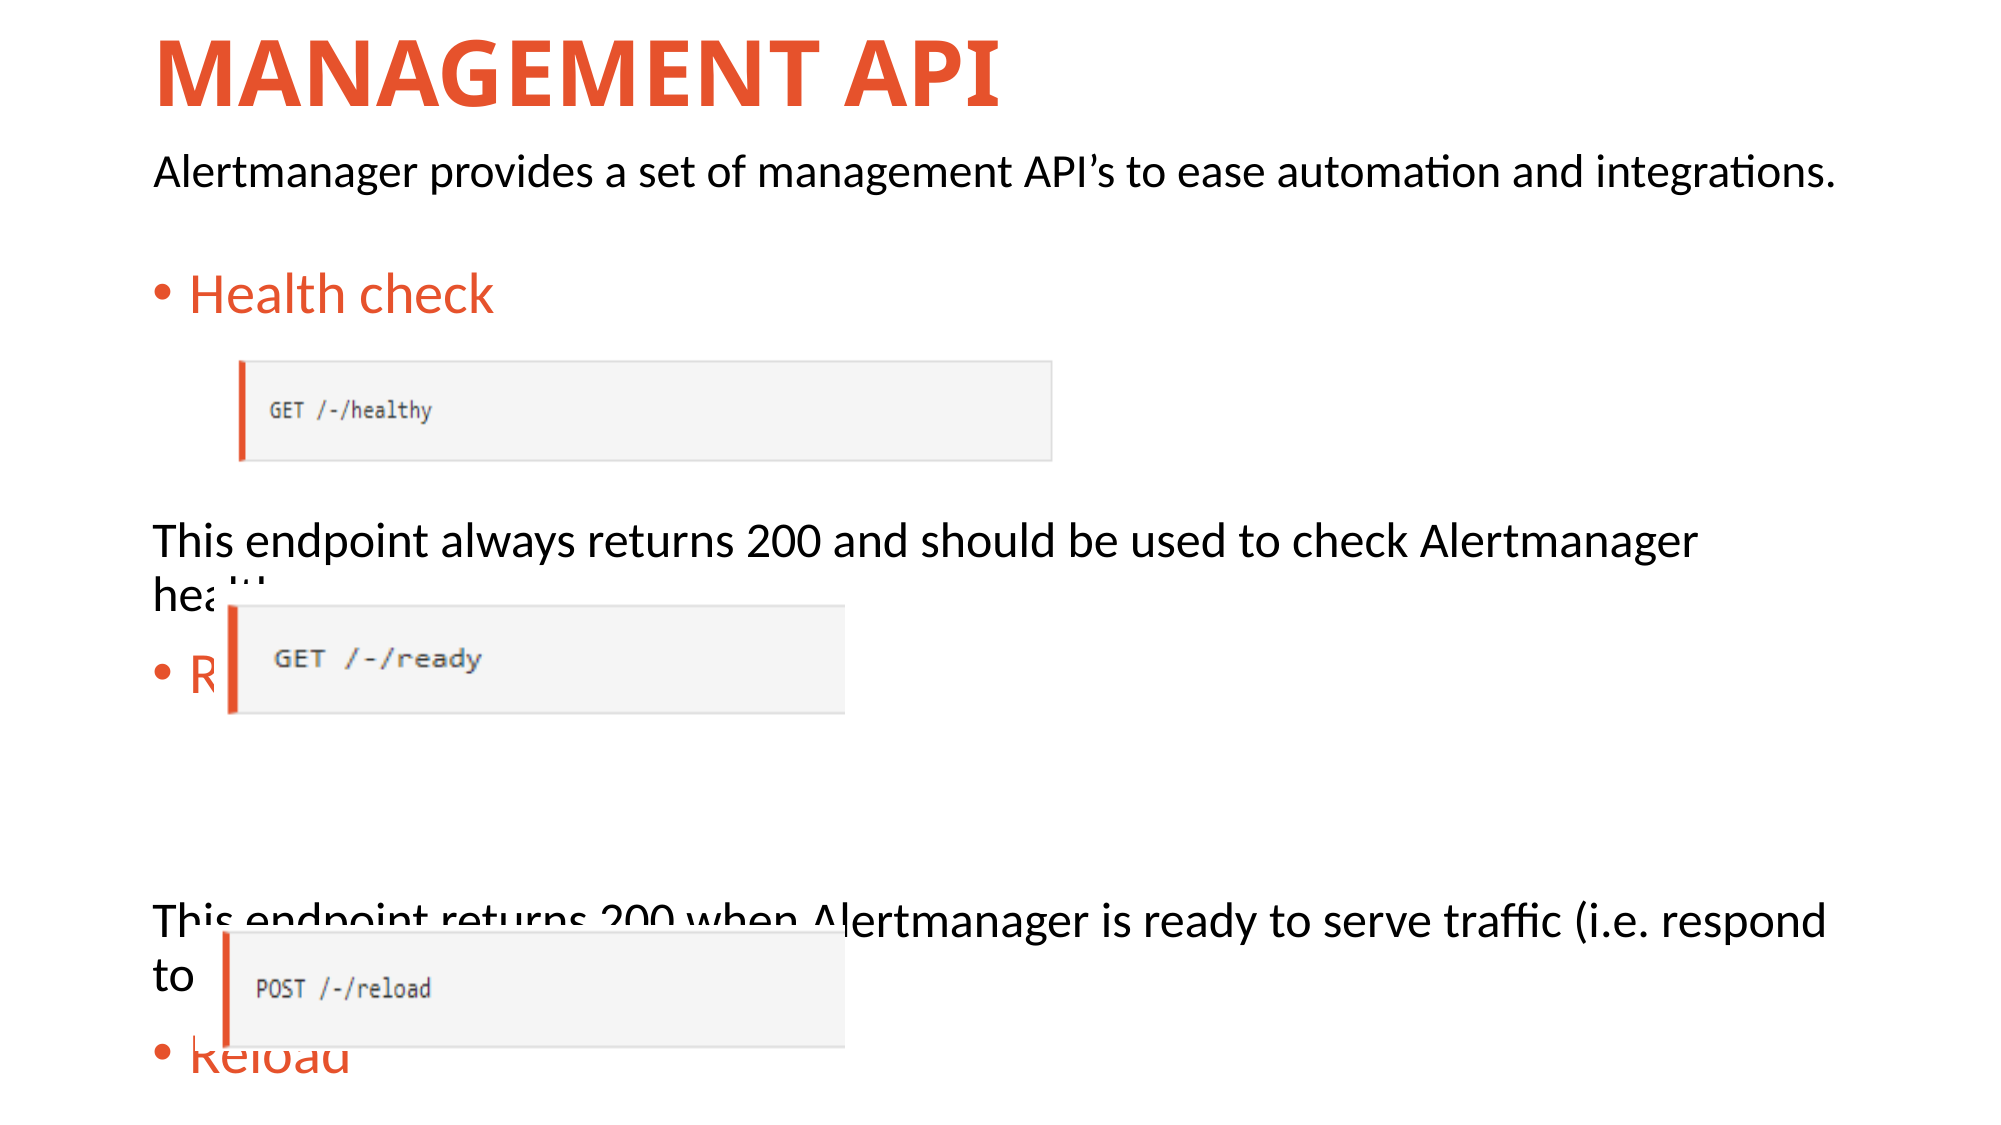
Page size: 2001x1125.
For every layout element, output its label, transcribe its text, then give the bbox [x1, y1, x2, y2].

list Alertmanager provides a set of management API’s to ease automation and integrations. [67, 138, 1863, 257]
title MANAGEMENT API [137, 15, 1863, 138]
list Health check This endpoint always returns 200 and should be used to check Alertmanager health. Readiness check This endpoint returns 200 when Alertmanager is ready to serve traffic (i.e. respond to queries). Reload [137, 256, 1863, 1095]
picture [195, 925, 845, 1051]
picture [236, 345, 1056, 476]
picture [214, 584, 845, 732]
